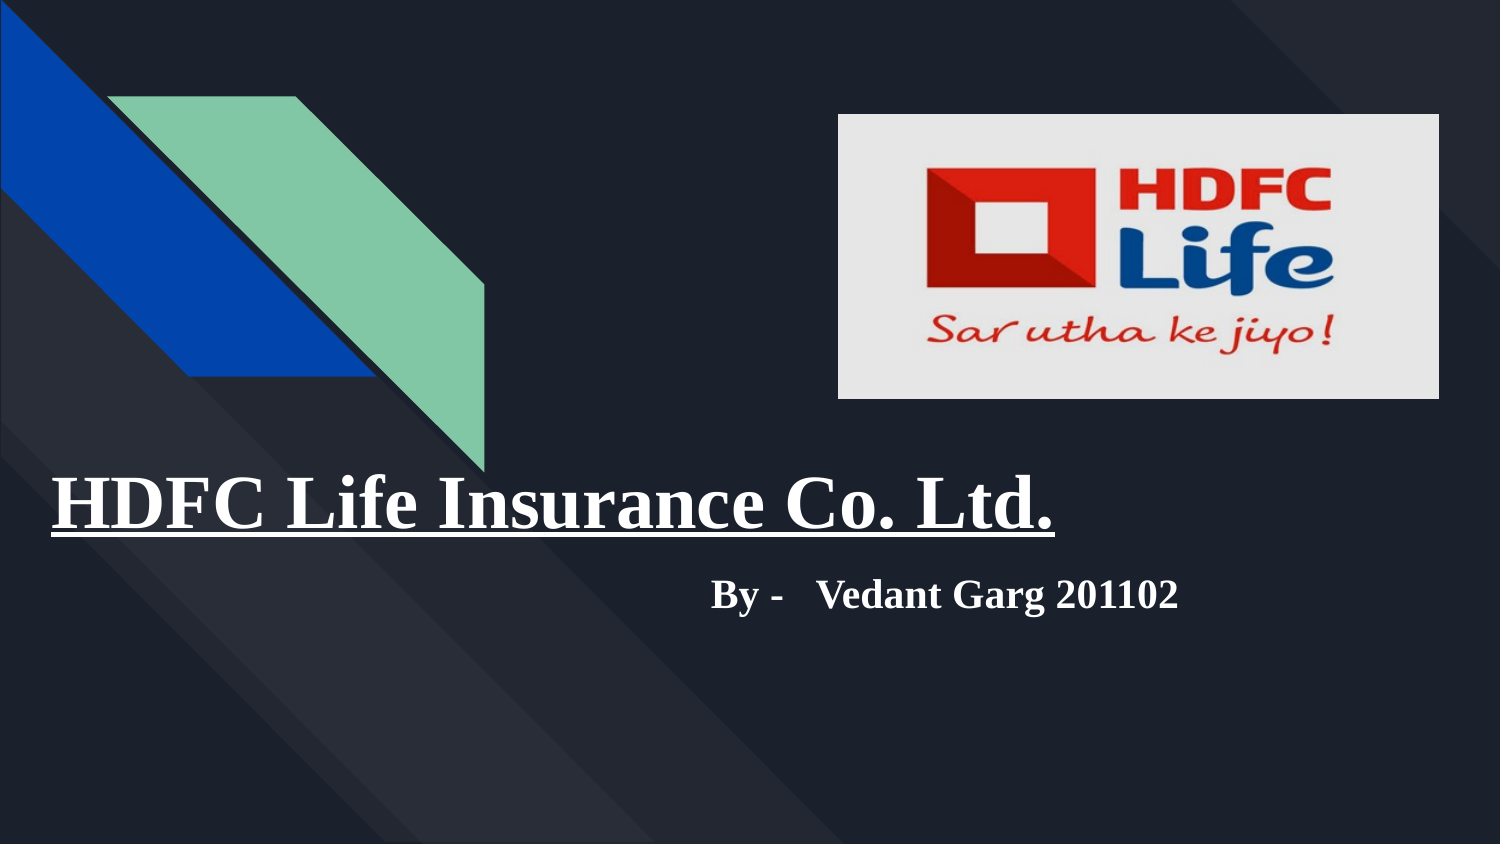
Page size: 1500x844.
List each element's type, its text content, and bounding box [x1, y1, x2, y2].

subtitle By - Vedant Garg 201102 [695, 556, 1375, 764]
title HDFC Life Insurance Co. Ltd. [36, 444, 1083, 643]
picture [837, 114, 1439, 400]
